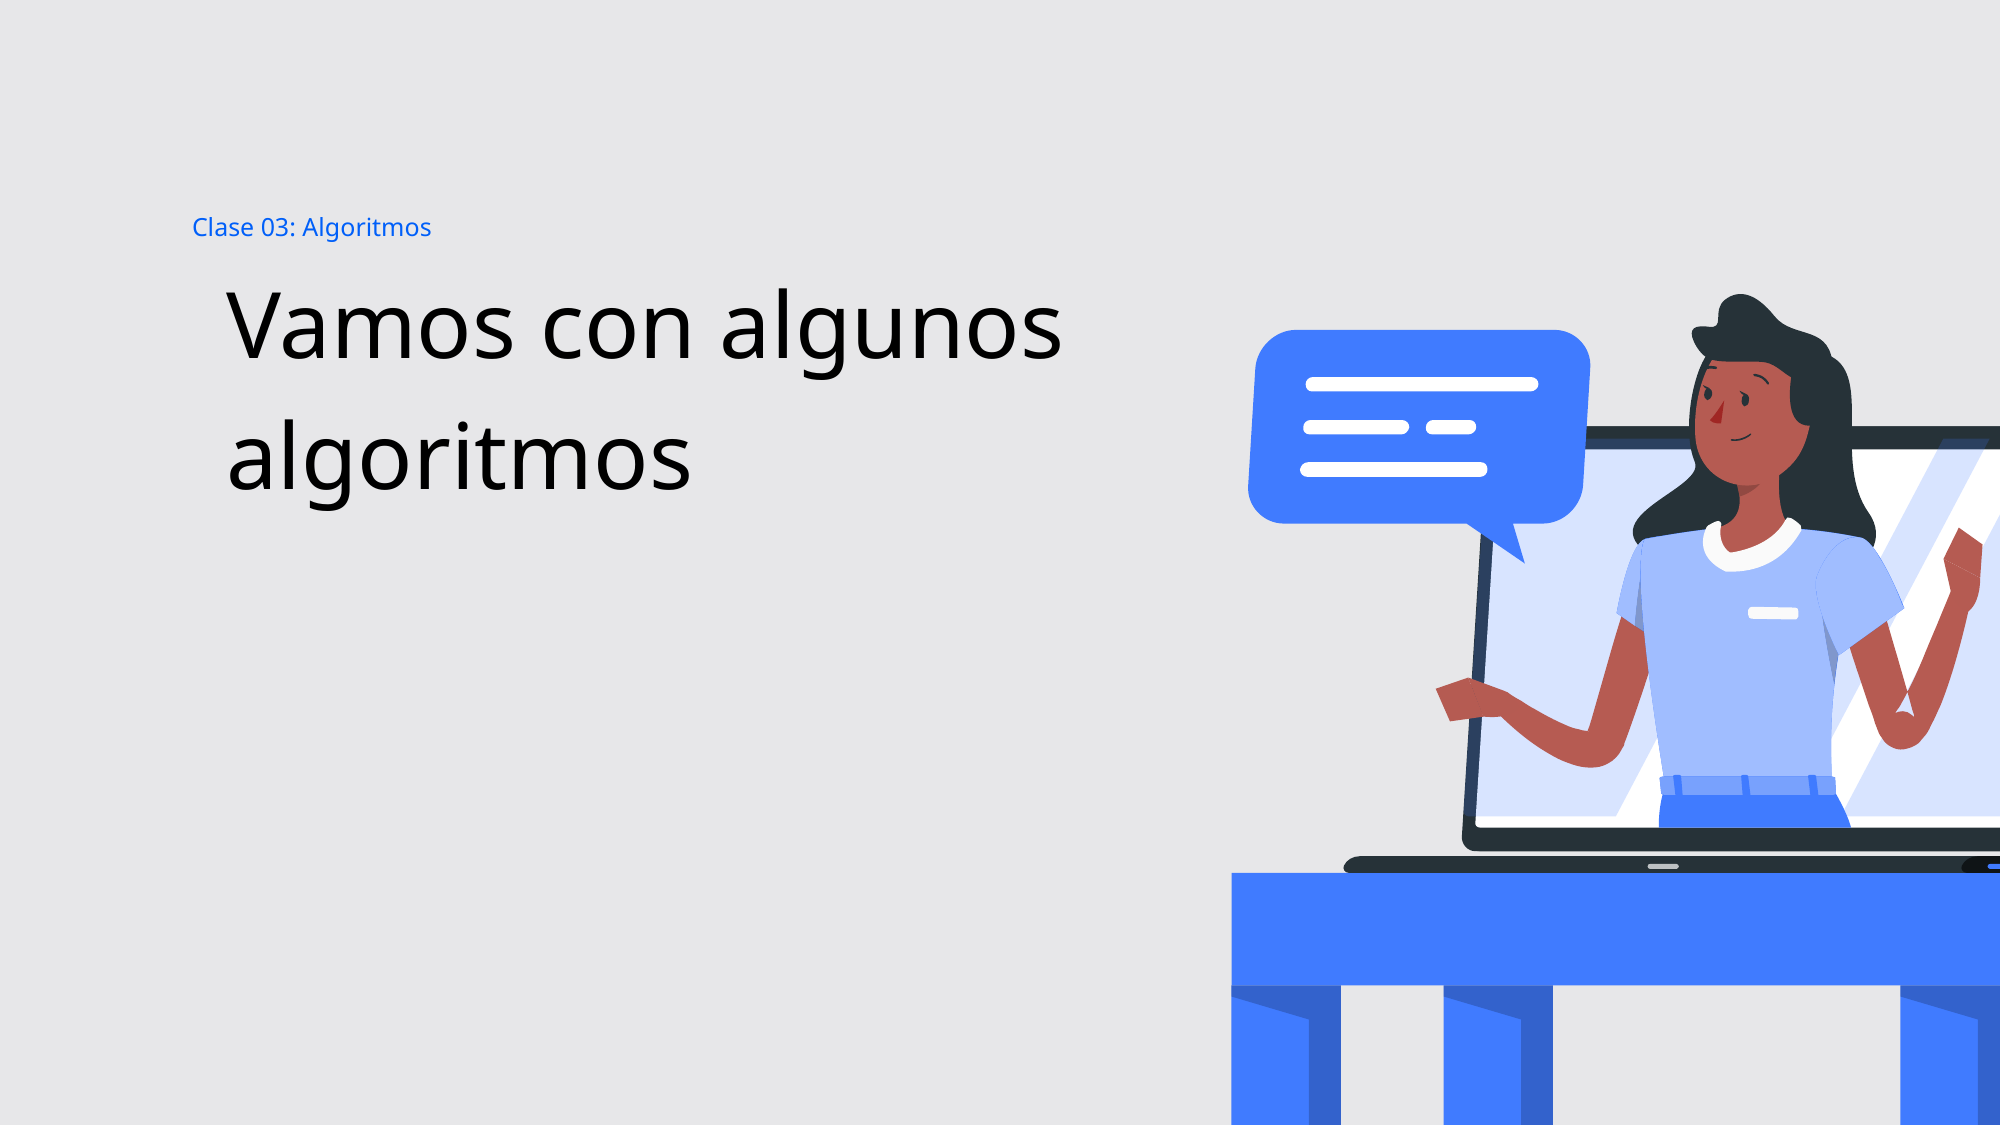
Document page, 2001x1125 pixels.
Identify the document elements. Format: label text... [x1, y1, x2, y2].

text_box Clase 03: Algoritmos [191, 198, 448, 250]
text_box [1231, 289, 2000, 1125]
text_box Vamos con algunos algoritmos [226, 259, 1080, 515]
